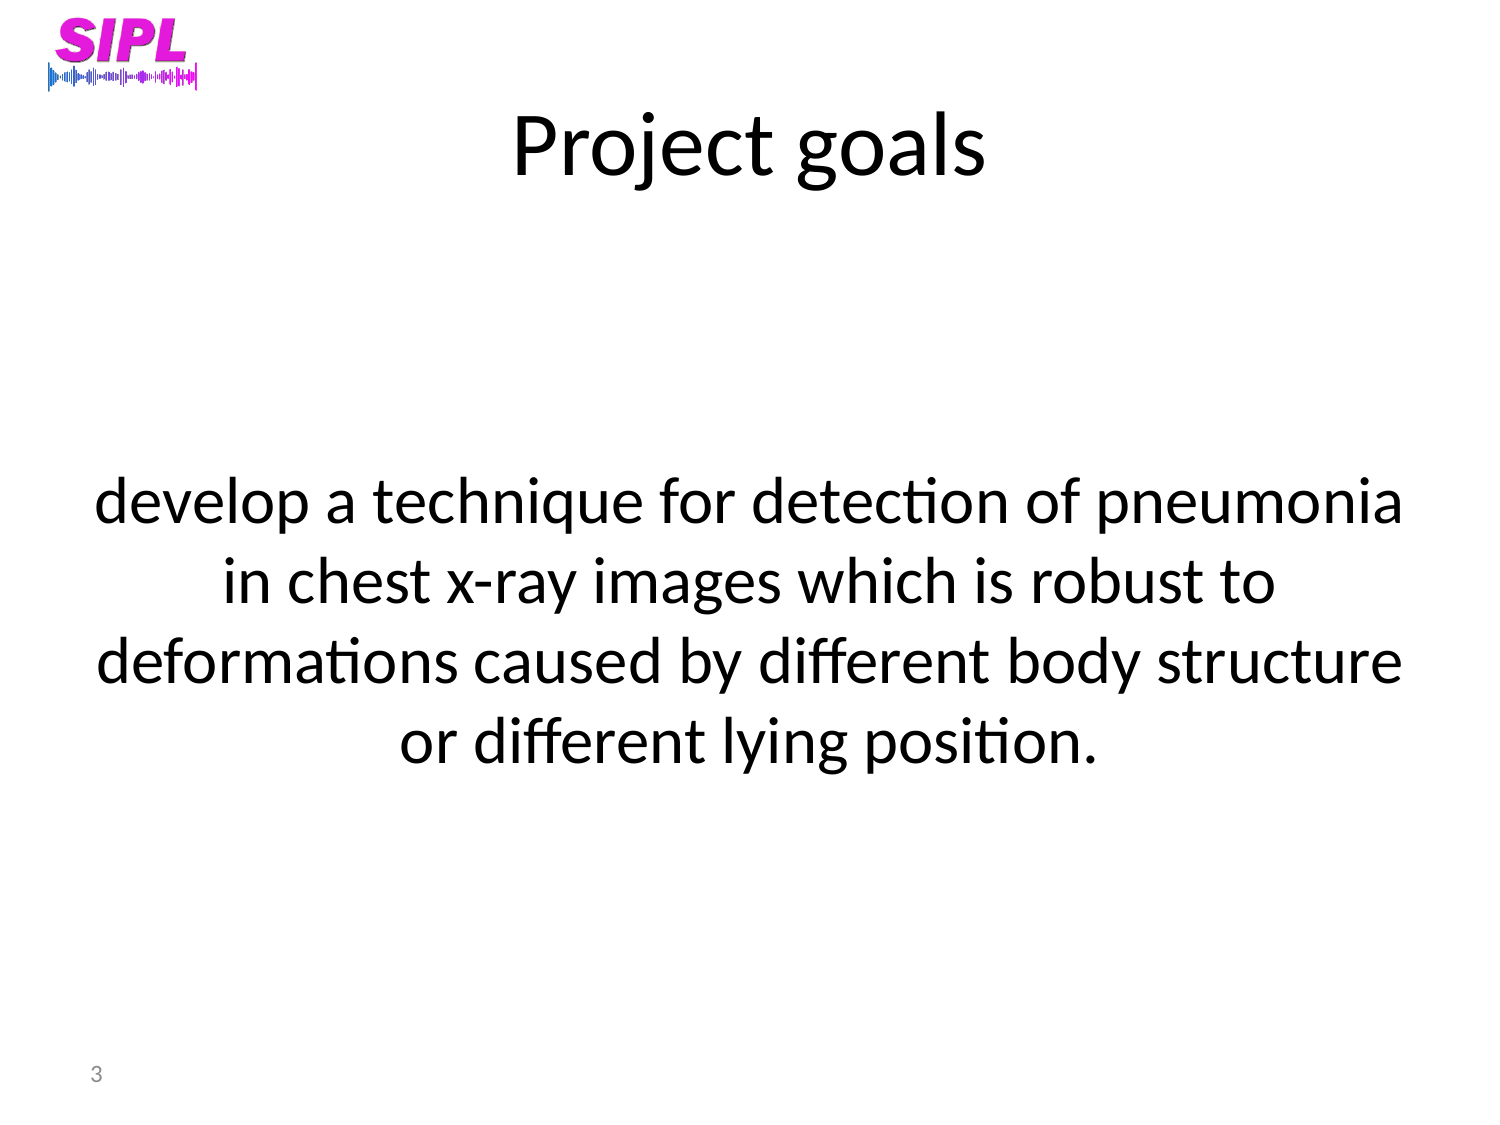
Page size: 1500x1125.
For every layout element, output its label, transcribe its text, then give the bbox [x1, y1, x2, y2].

slide_number 3 [75, 1042, 425, 1103]
picture [37, 12, 203, 94]
list develop a technique for detection of pneumonia in chest x-ray images which is robust to deformations caused by different body structure or different lying position. [75, 262, 1425, 1005]
title Project goals [75, 45, 1425, 233]
